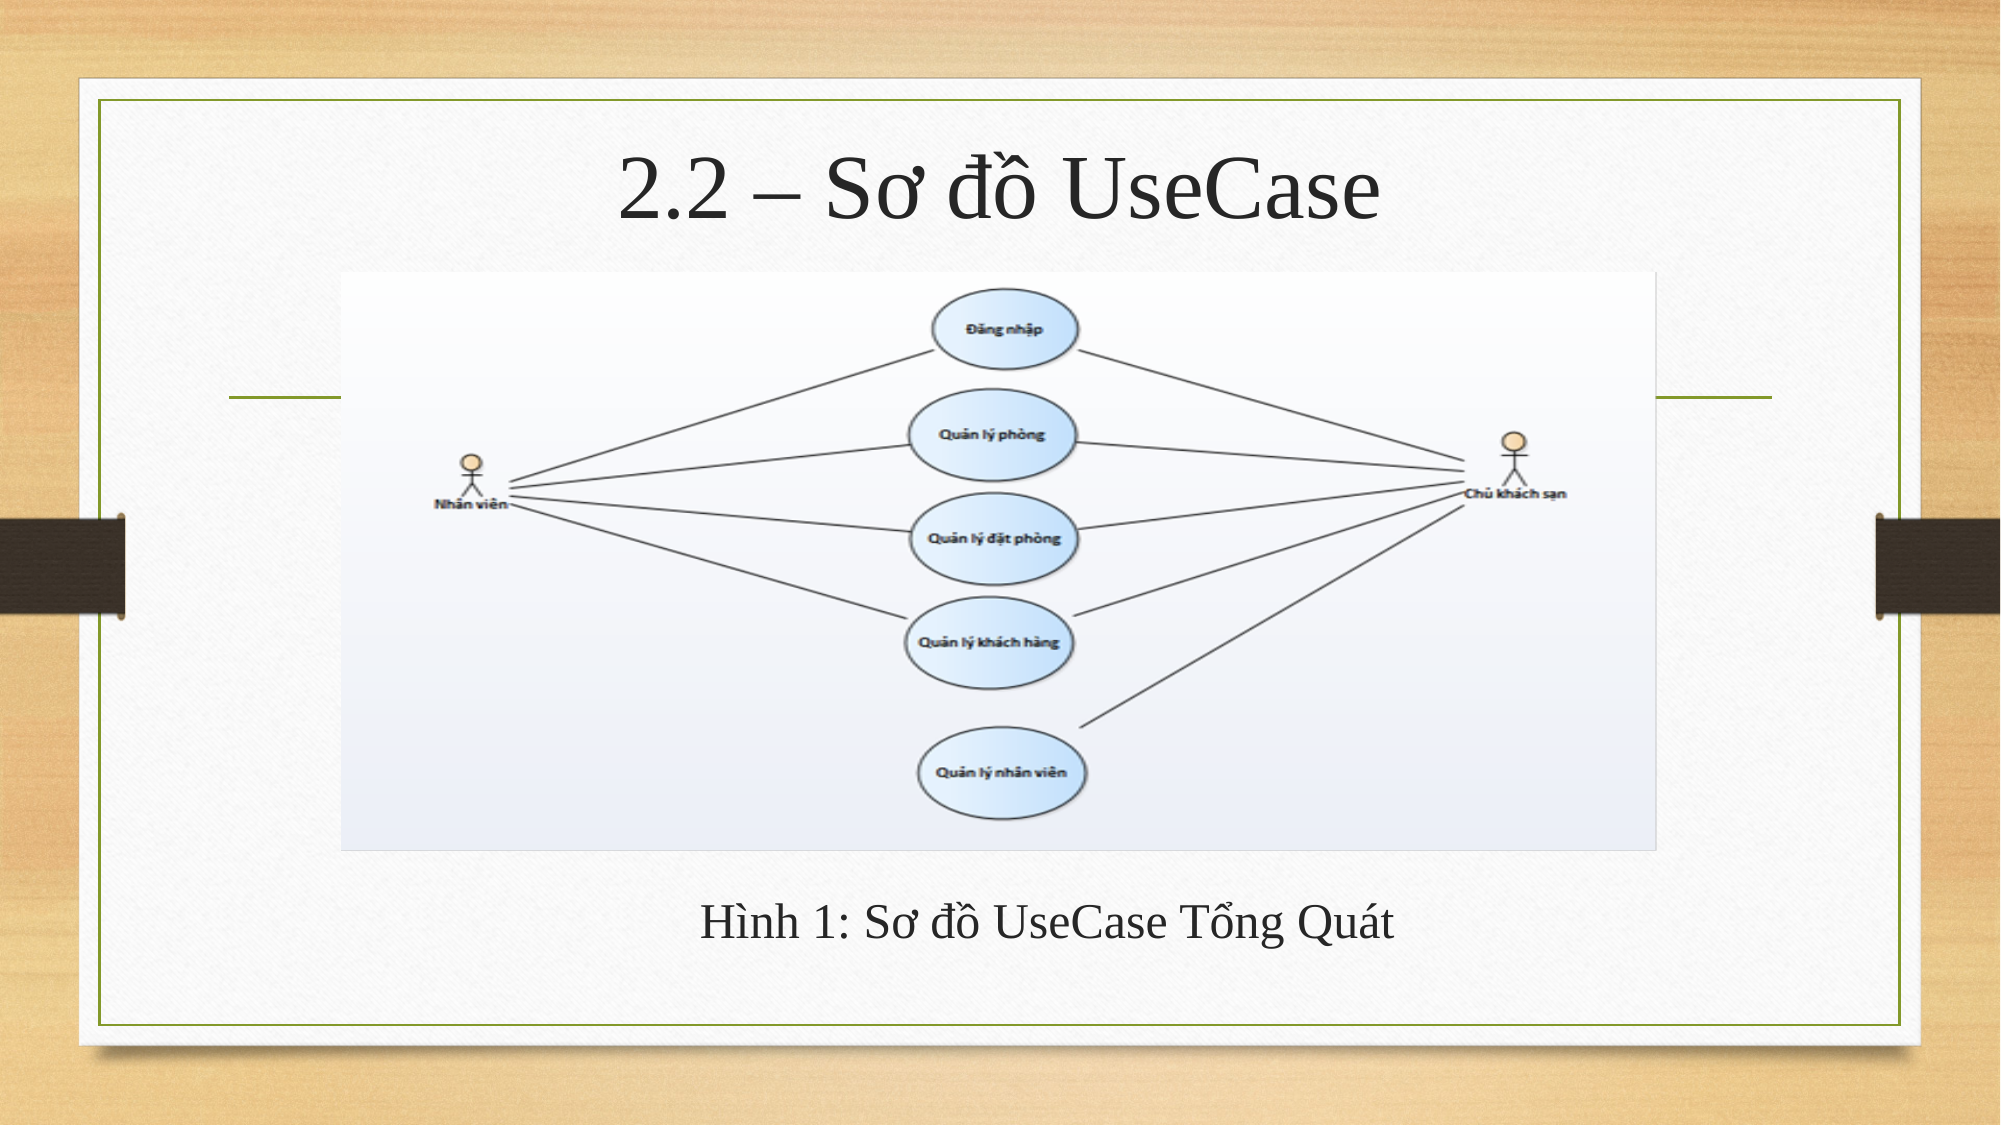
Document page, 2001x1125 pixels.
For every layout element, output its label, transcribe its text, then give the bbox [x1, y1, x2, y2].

title 2.2 – Sơ đồ UseCase [212, 104, 1788, 259]
text_box Hình 1: Sơ đồ UseCase Tổng Quát [684, 881, 1442, 1000]
picture [0, 0, 2001, 1125]
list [340, 272, 1659, 853]
